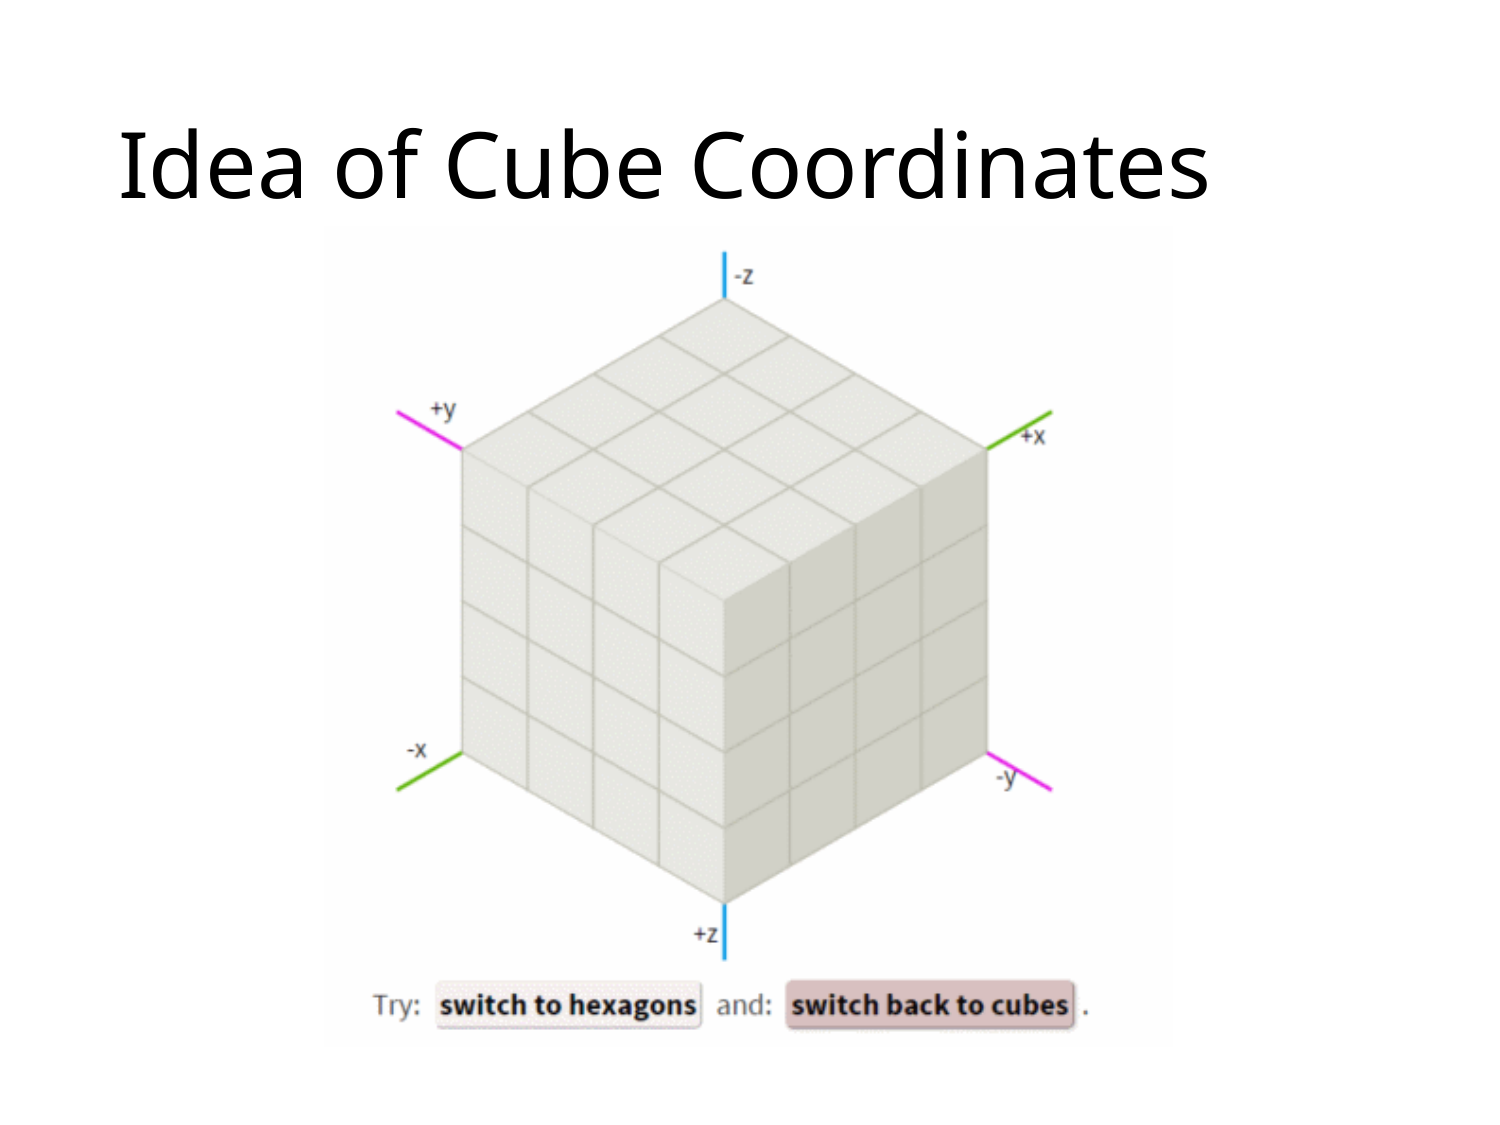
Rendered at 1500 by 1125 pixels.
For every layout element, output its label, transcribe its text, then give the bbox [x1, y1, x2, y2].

picture [324, 226, 1173, 1047]
title Idea of Cube Coordinates [103, 59, 1397, 278]
